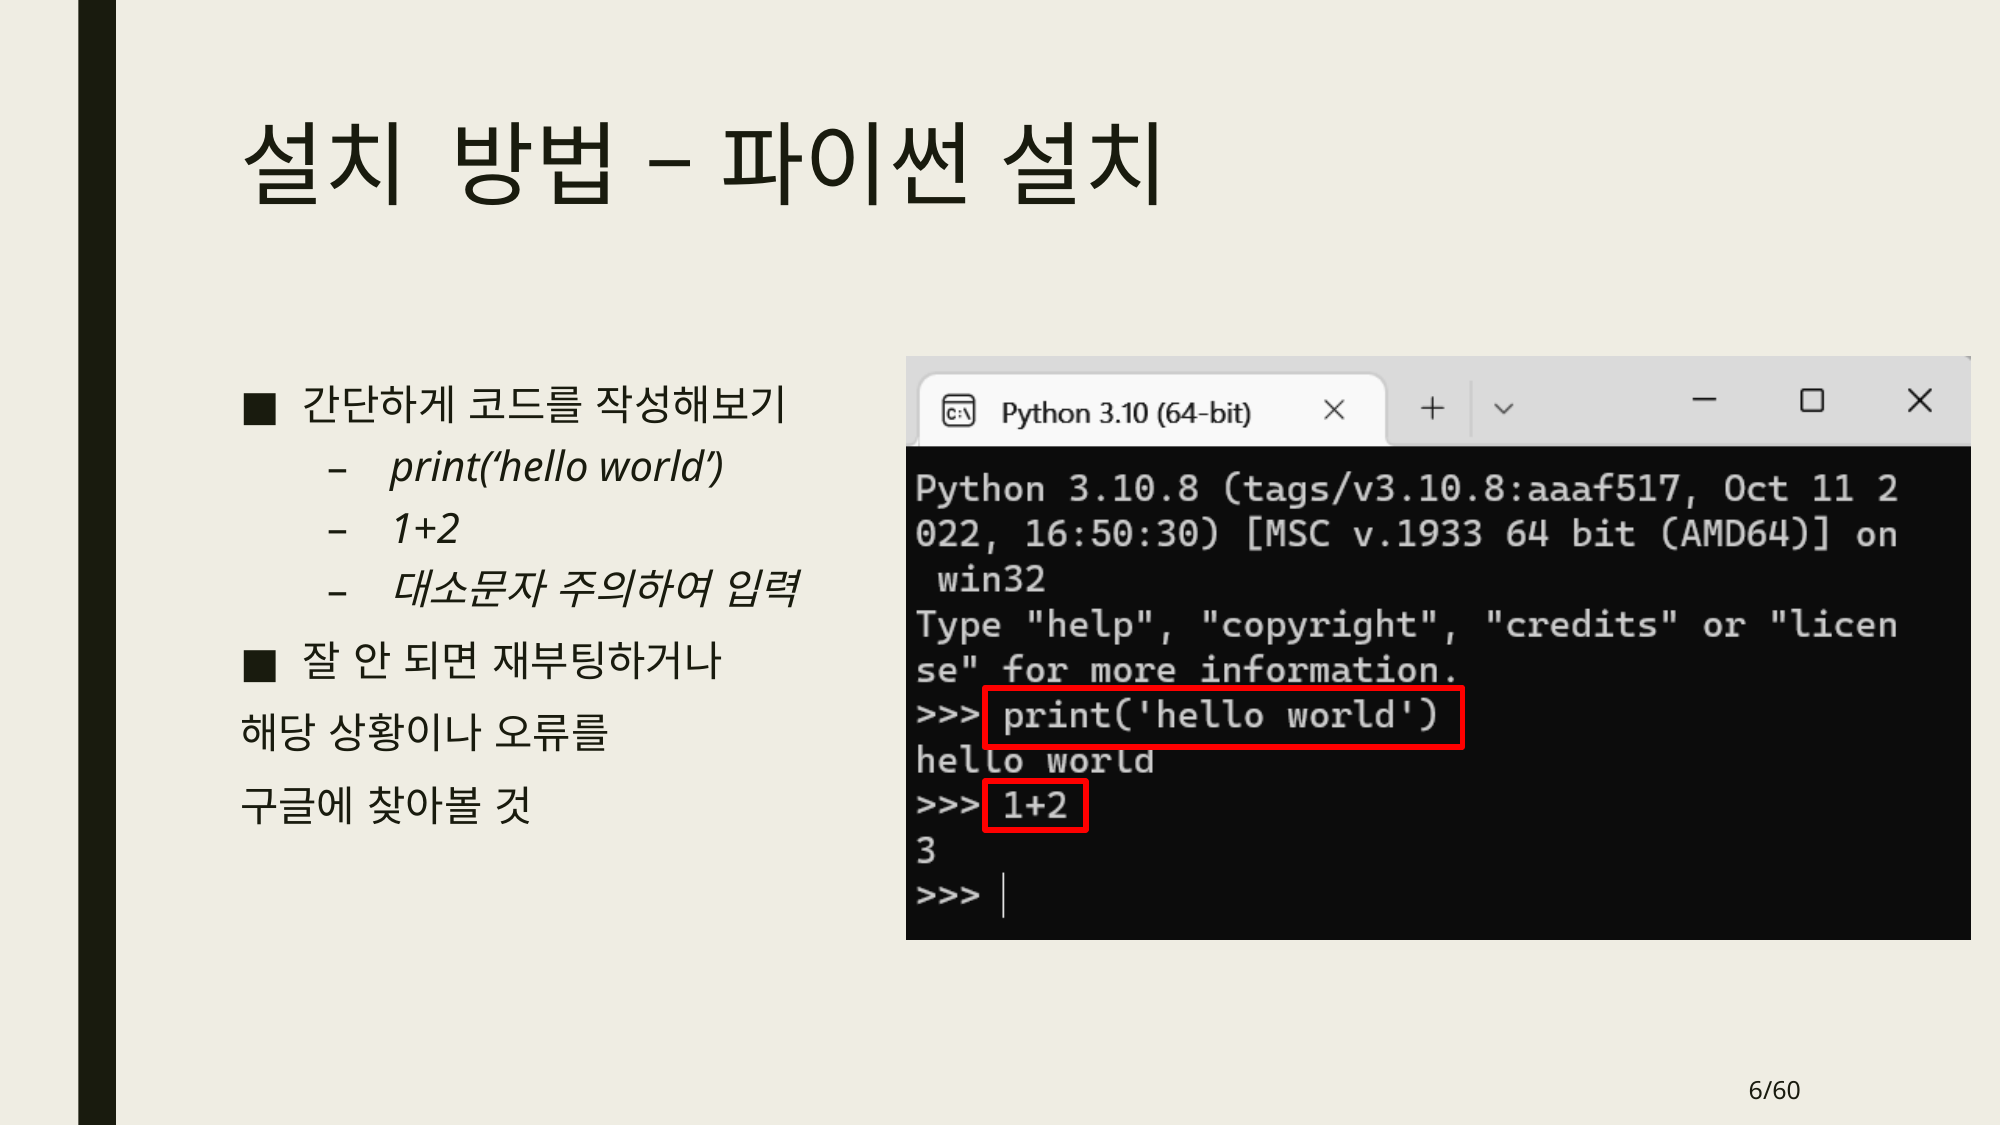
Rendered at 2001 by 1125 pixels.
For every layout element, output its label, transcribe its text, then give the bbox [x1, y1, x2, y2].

title 설치 방법 – 파이썬 설치 [225, 112, 1800, 357]
list 간단하게 코드를 작성해보기 print(‘hello world’) 1+2 대소문자 주의하여 입력 잘 안 되면 재부팅하거나 해당 상황이나 오류를 구글에 찾아볼 것 [225, 375, 1800, 963]
slide_number 6/60 [1553, 1058, 1816, 1125]
picture [906, 356, 1971, 940]
